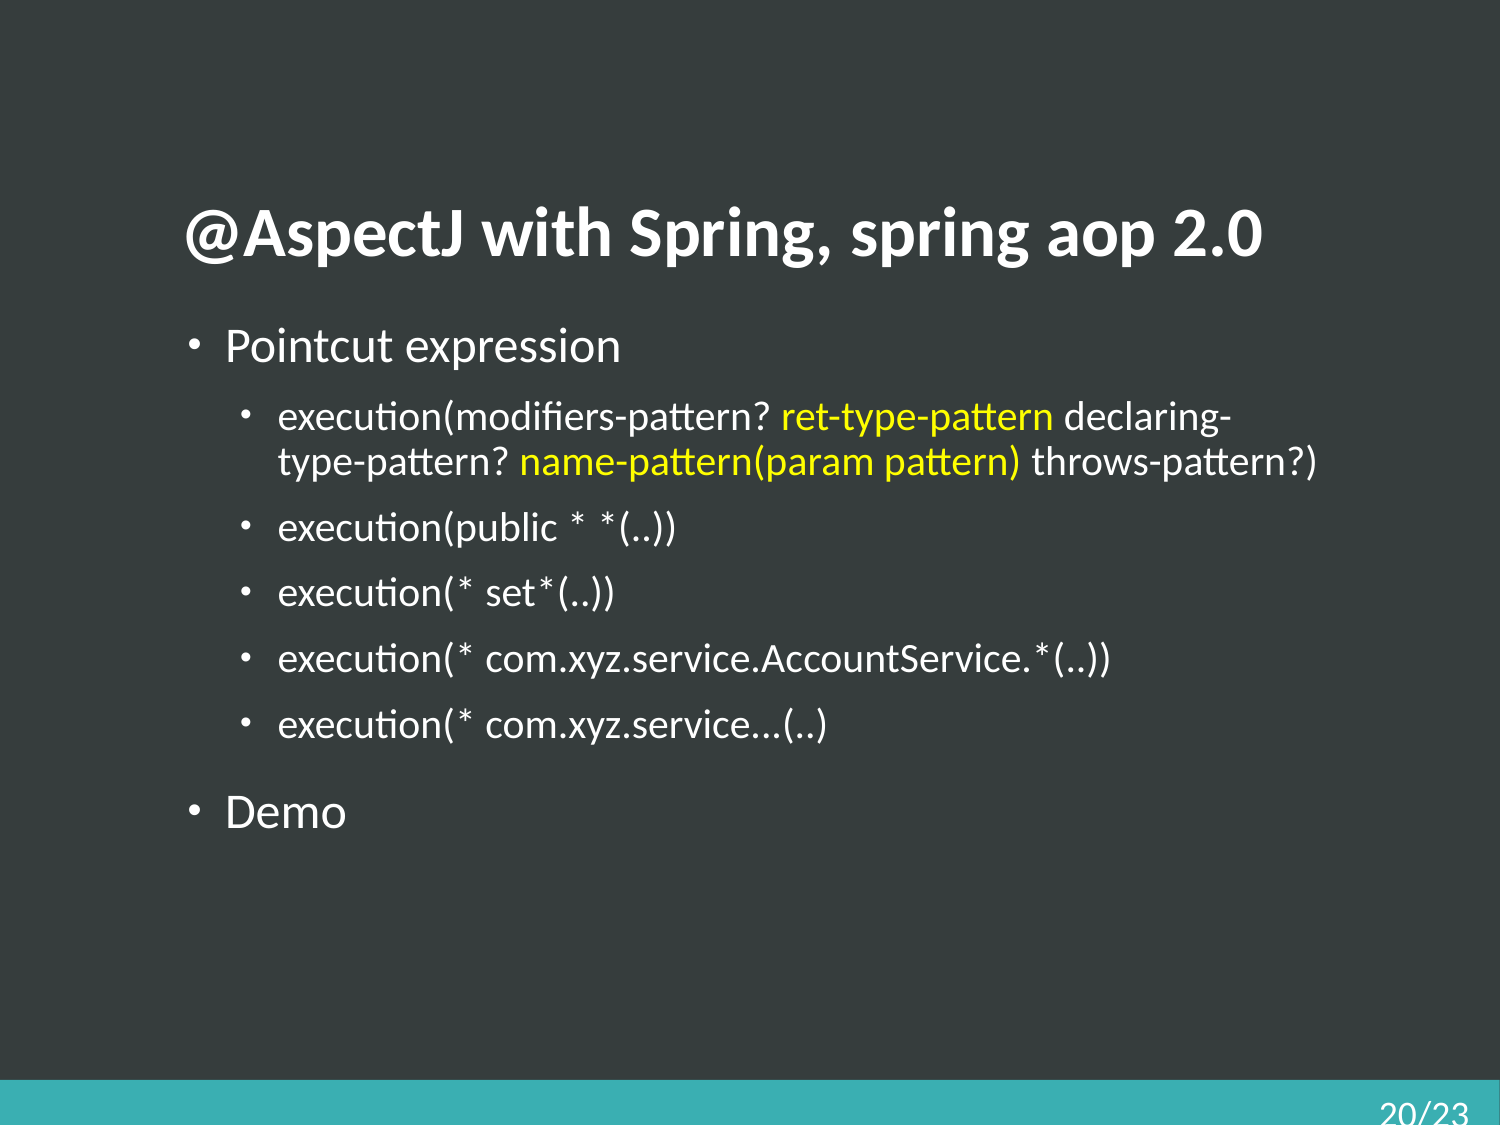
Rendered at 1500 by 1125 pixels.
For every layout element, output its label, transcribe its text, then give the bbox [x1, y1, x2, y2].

list Pointcut expression execution(modifiers-pattern? ret-type-pattern declaring-type-pattern? name-pattern(param pattern) throws-pattern?) execution(public * *(..)) execution(* set*(..)) execution(* com.xyz.service.AccountService.*(..)) execution(* com.xyz.service...(..) Demo [165, 311, 1335, 990]
title @AspectJ with Spring, spring aop 2.0 [165, 76, 1335, 279]
